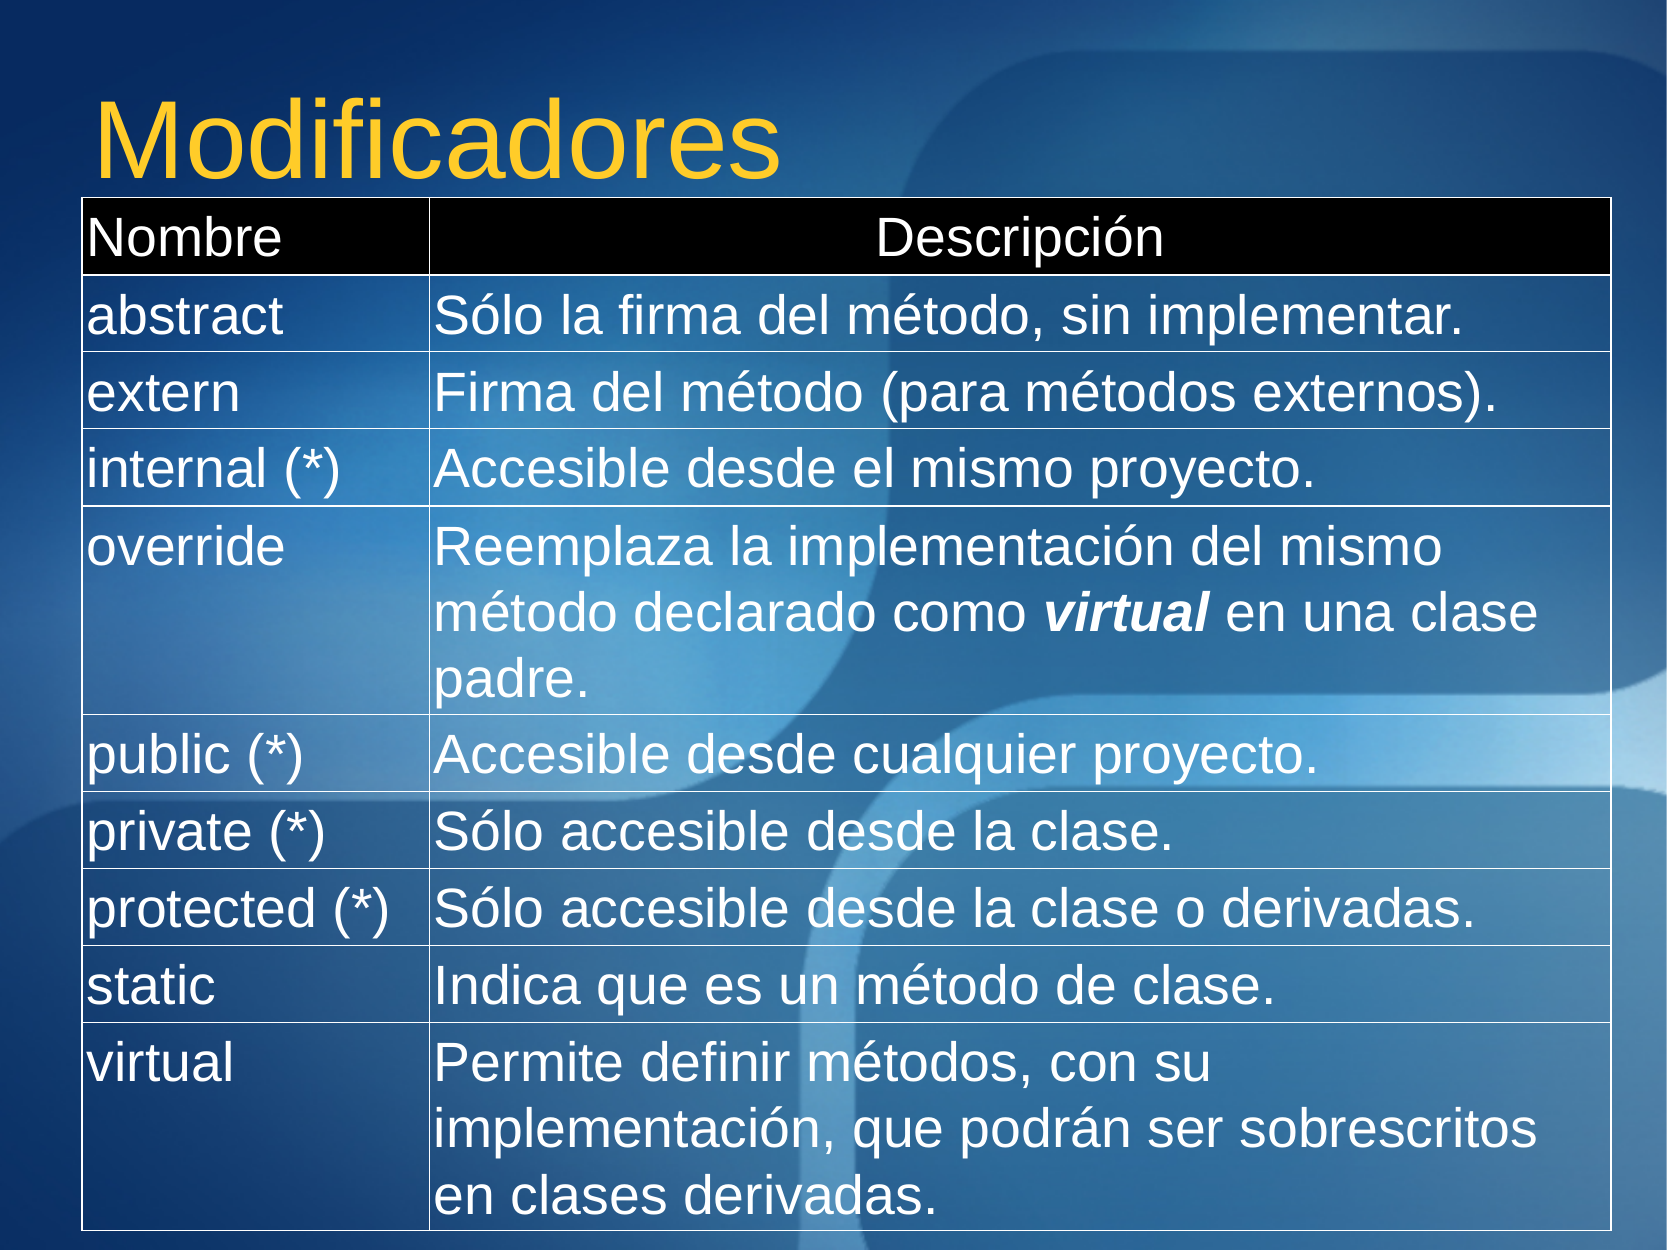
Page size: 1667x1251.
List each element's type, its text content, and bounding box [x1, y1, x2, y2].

table_cell abstract [83, 276, 429, 351]
table_cell Accesible desde cualquier proyecto. [430, 715, 1610, 791]
table_cell Permite definir métodos, con su implementación, que podrán ser sobrescritos en clases derivadas. [430, 1023, 1610, 1230]
table_cell Accesible desde el mismo proyecto. [430, 429, 1610, 505]
table_cell internal (*) [83, 429, 429, 505]
table_cell static [83, 946, 429, 1022]
title Modificadores [86, 50, 1595, 184]
table_cell Sólo accesible desde la clase. [430, 792, 1610, 868]
table_cell Reemplaza la implementación del mismo método declarado como virtual en una clase padre. [430, 507, 1610, 714]
table_cell protected (*) [83, 869, 429, 945]
table_cell Indica que es un método de clase. [430, 946, 1610, 1022]
table_cell Sólo accesible desde la clase o derivadas. [430, 869, 1610, 945]
table_cell extern [83, 352, 429, 428]
table_cell private (*) [83, 792, 429, 868]
table_header Descripción [430, 198, 1610, 274]
table_cell override [83, 507, 429, 714]
table_cell Sólo la firma del método, sin implementar. [430, 276, 1610, 351]
picture [0, 0, 1667, 1250]
table_cell public (*) [83, 715, 429, 791]
table_header Nombre [83, 198, 429, 274]
table_cell Firma del método (para métodos externos). [430, 352, 1610, 428]
table_cell virtual [83, 1023, 429, 1230]
